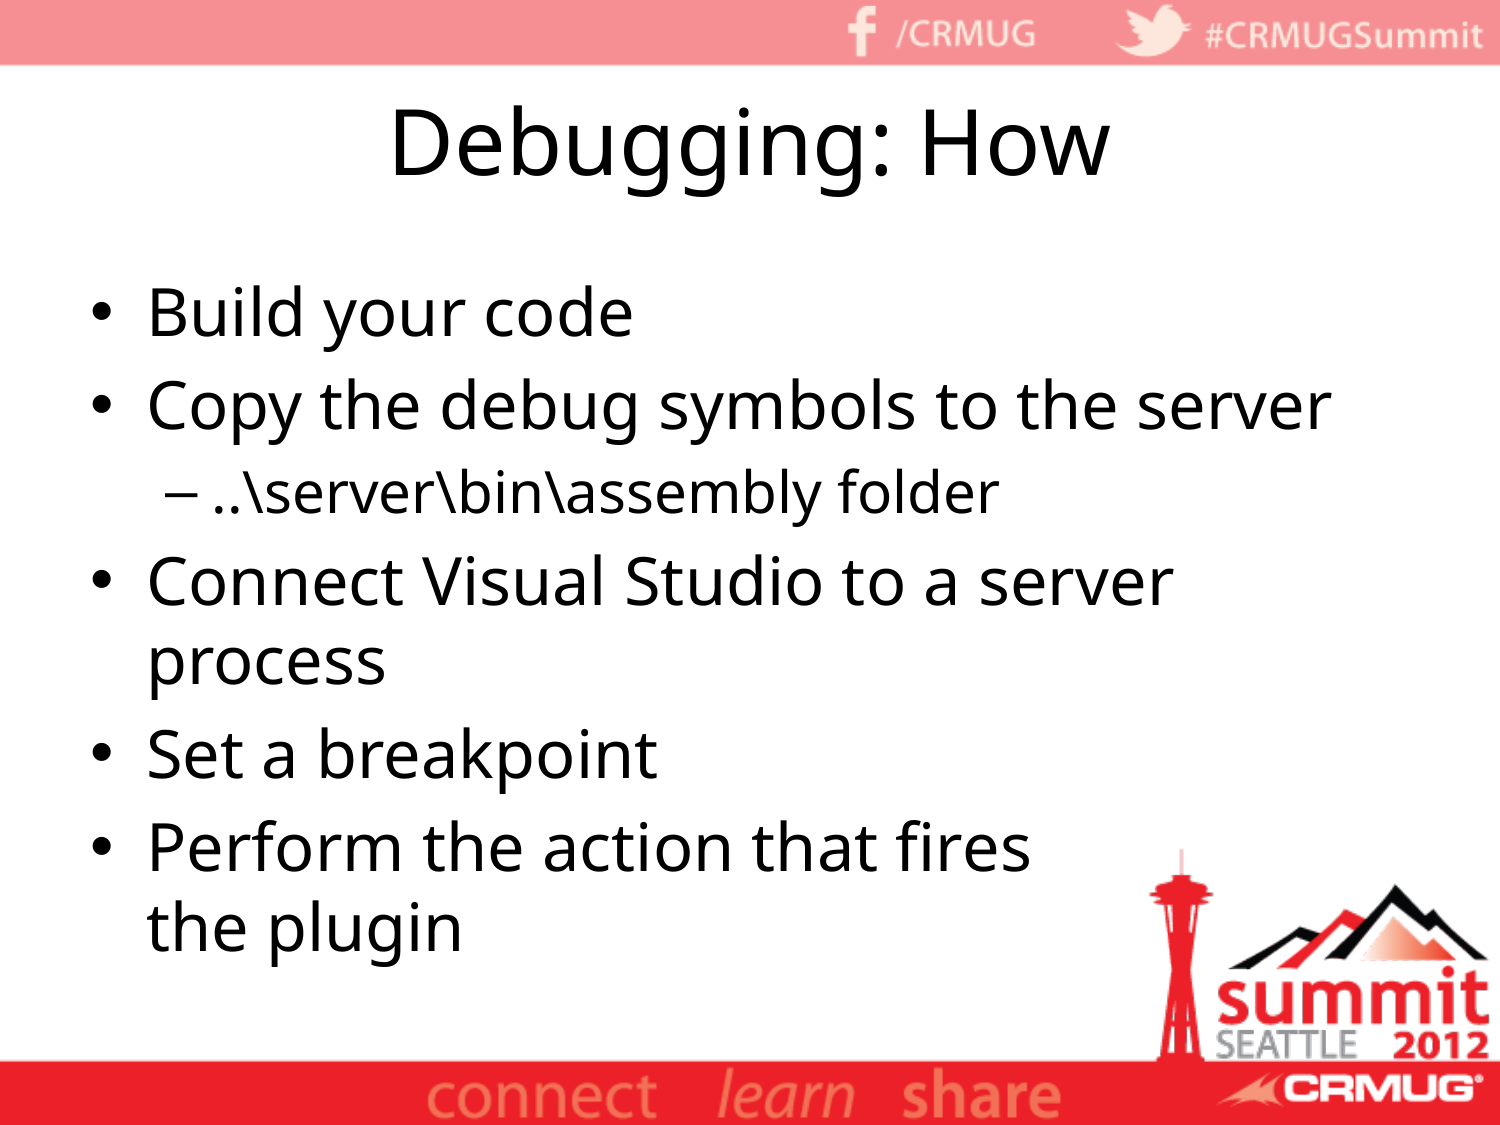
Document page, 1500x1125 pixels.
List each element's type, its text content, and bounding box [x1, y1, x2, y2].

list Build your code Copy the debug symbols to the server ..\server\bin\assembly folder Connect Visual Studio to a server process Set a breakpoint Perform the action that fires the plugin [75, 262, 1425, 1005]
picture [0, 0, 1500, 1125]
title Debugging: How [75, 45, 1425, 233]
